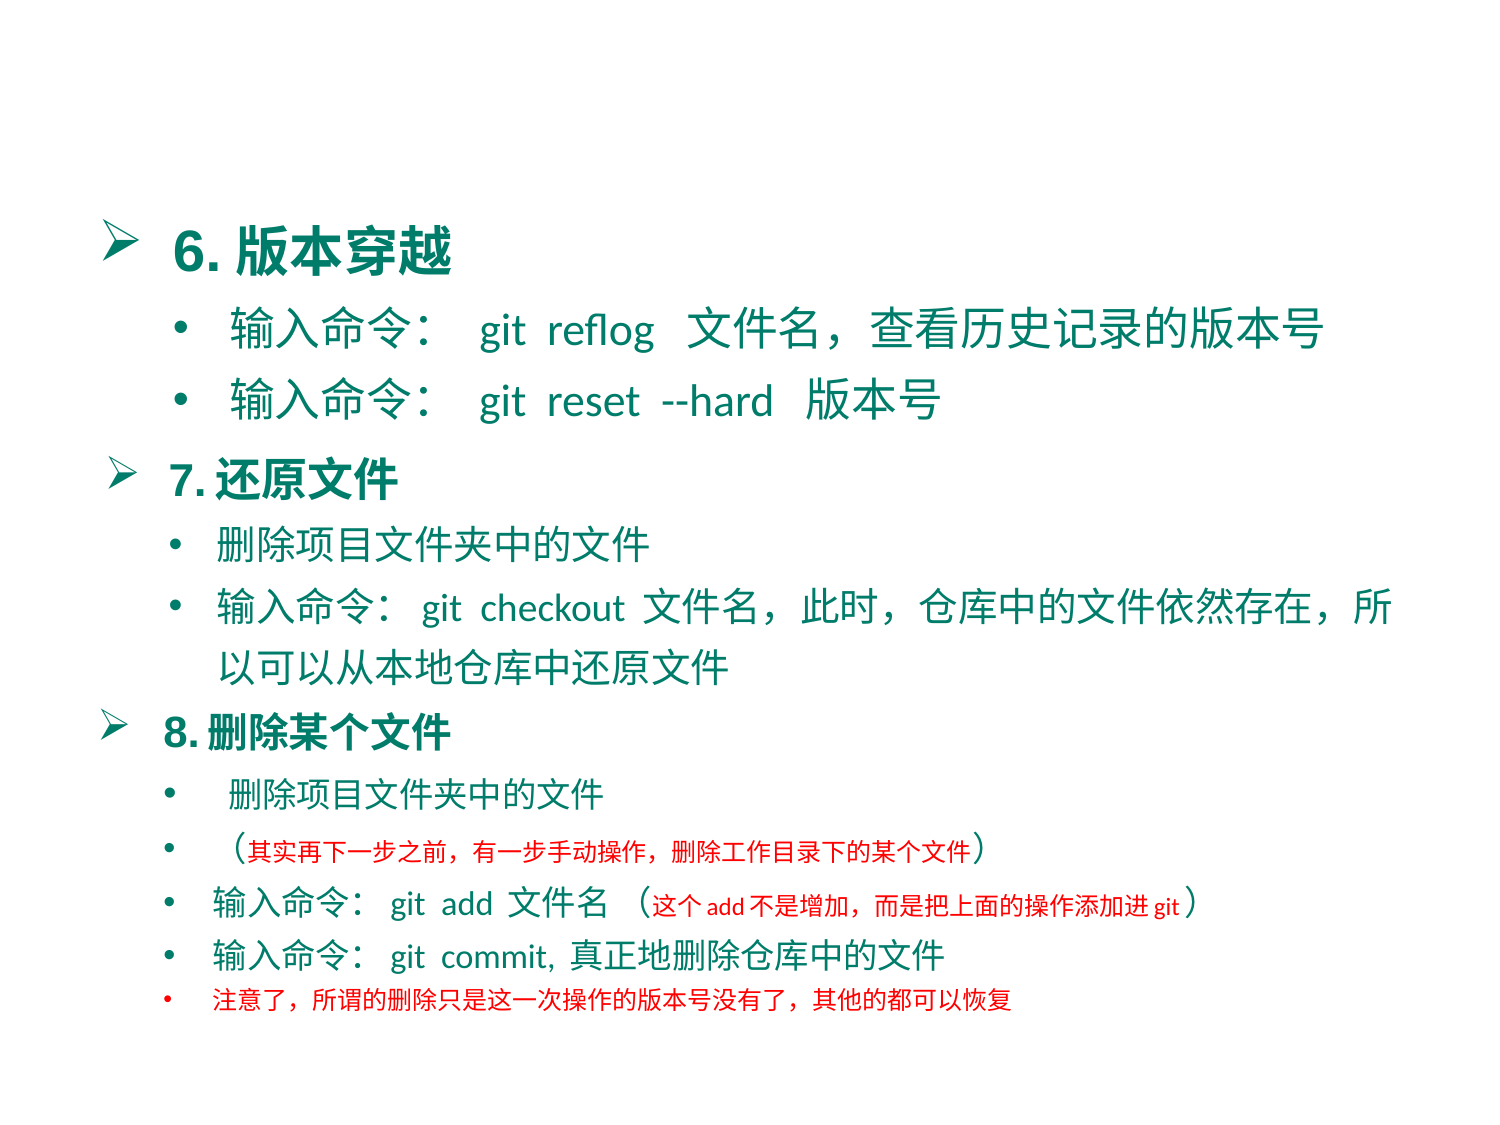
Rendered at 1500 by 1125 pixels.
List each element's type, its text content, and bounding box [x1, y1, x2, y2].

text_box 8.删除某个文件 删除项目文件夹中的文件 （其实再下一步之前，有一步手动操作，删除工作目录下的某个文件） 输入命令：git add 文件名 （这个add不是增加，而是把上面的操作添加进git） 输入命令：git commit, 真正地删除仓库中的文件 注意了，所谓的删除只是这一次操作的版本号没有了，其他的都可以恢复 [82, 679, 1437, 1024]
text_box 6.版本穿越 输入命令： git reflog 文件名，查看历史记录的版本号 输入命令： git reset --hard 版本号 [83, 172, 1438, 446]
text_box 7.还原文件 删除项目文件夹中的文件 输入命令：git checkout 文件名，此时，仓库中的文件依然存在，所以可以从本地仓库中还原文件 [89, 426, 1445, 699]
